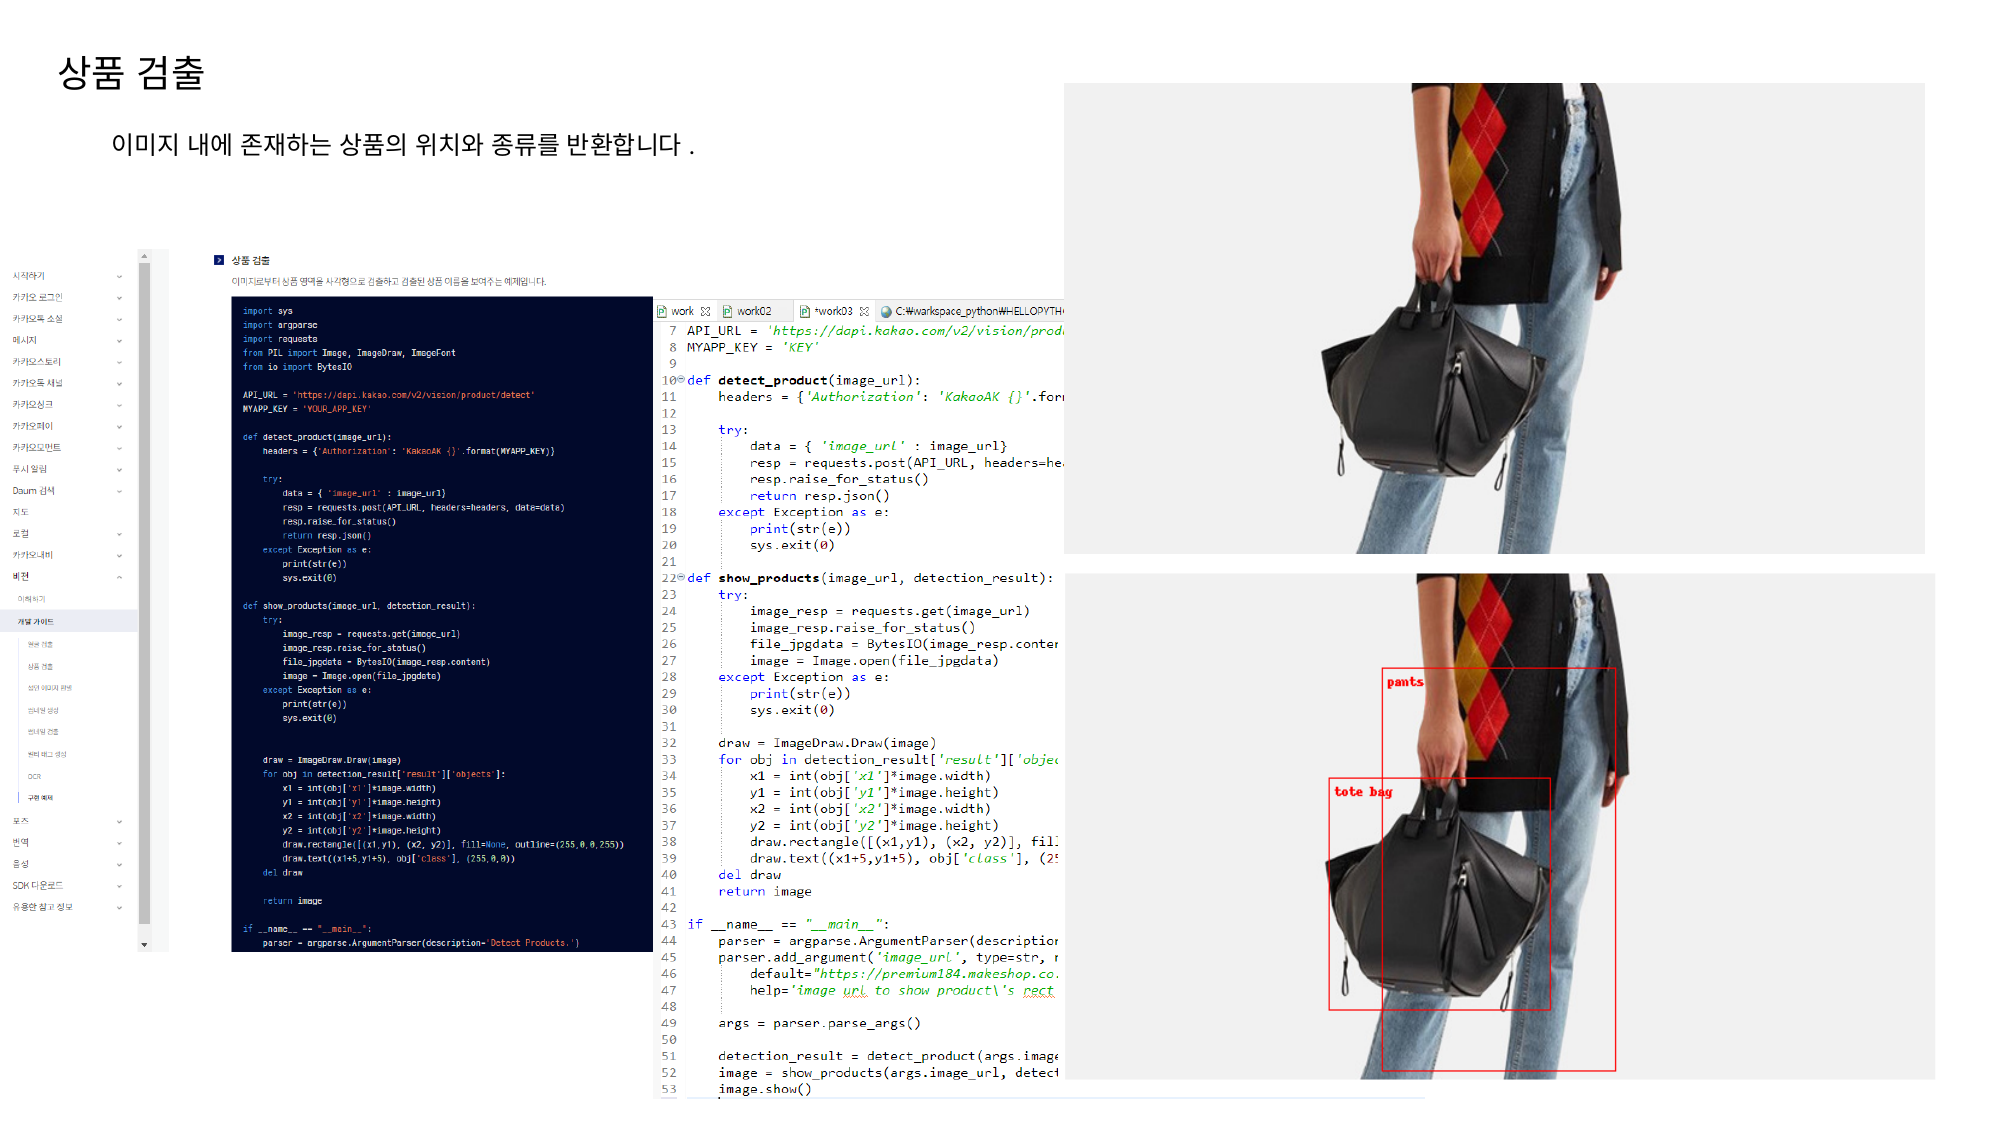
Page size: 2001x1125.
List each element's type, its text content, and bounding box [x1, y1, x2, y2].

text_box 상품 검출 이미지 내에 존재하는 상품의 위치와 종류를 반환합니다. [24, 42, 1425, 170]
picture [0, 83, 1945, 1100]
